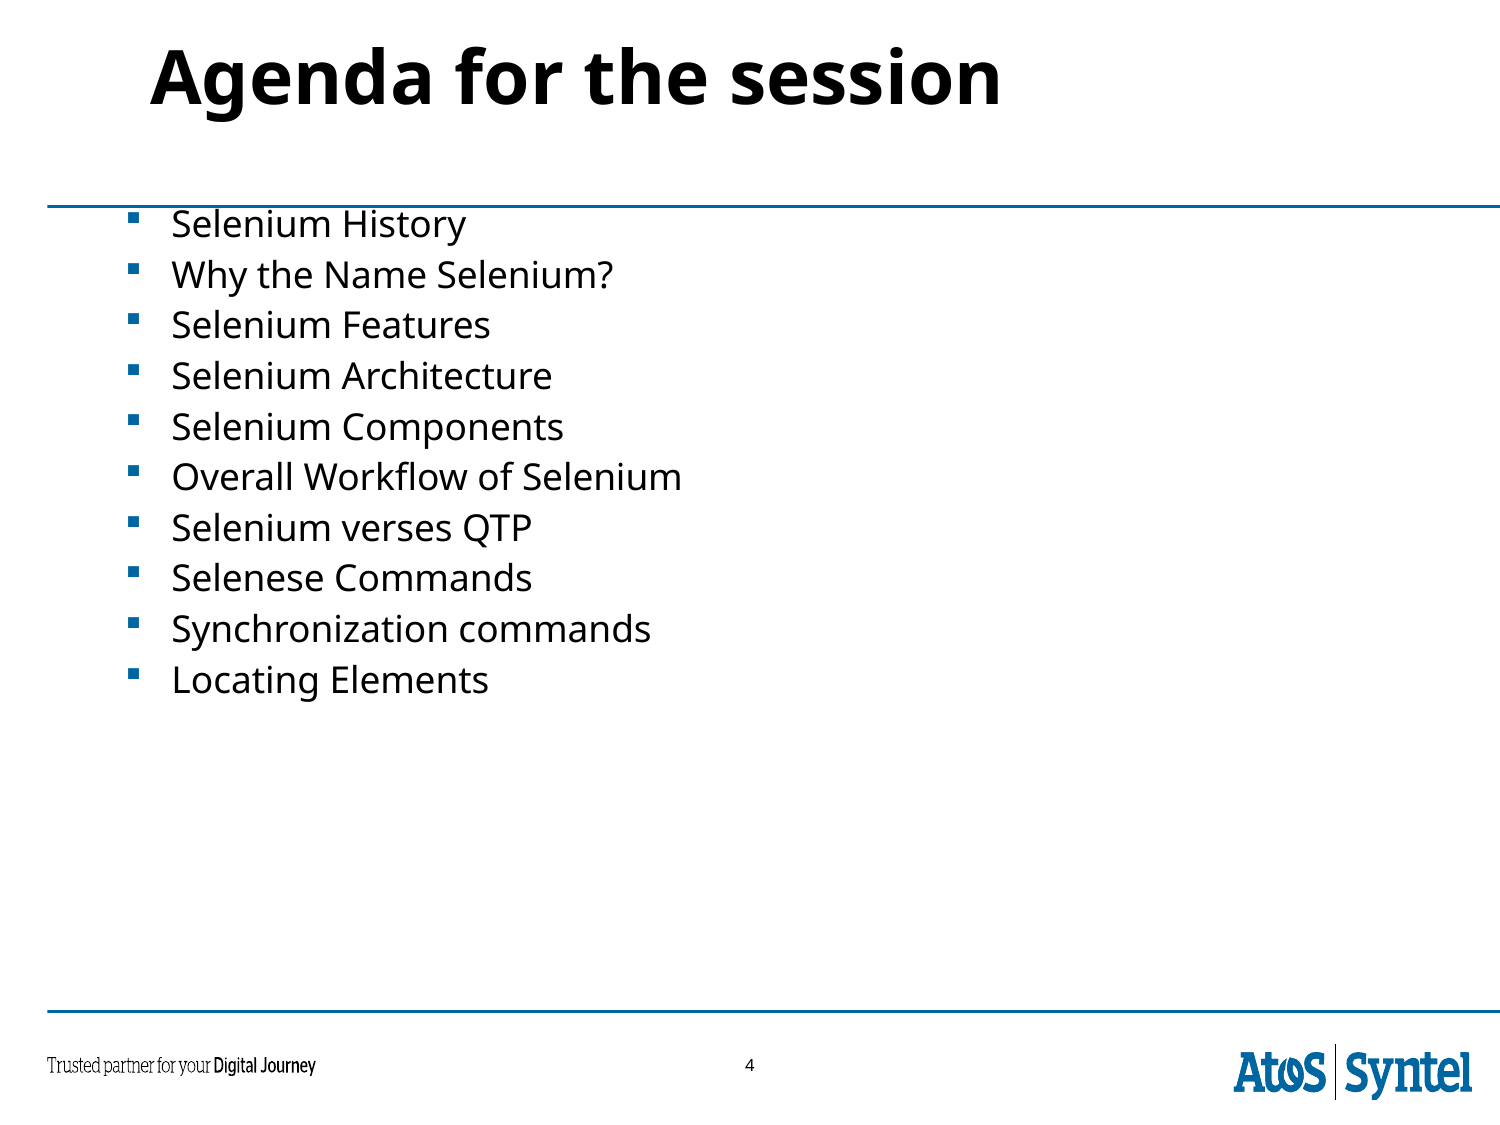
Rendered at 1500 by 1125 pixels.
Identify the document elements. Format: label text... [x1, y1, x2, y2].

text_box Agenda for the session [150, 37, 1107, 113]
list Selenium History Why the Name Selenium? Selenium Features Selenium Architecture Selenium Components Overall Workflow of Selenium Selenium verses QTP Selenese Commands Synchronization commands Locating Elements [125, 149, 1091, 707]
